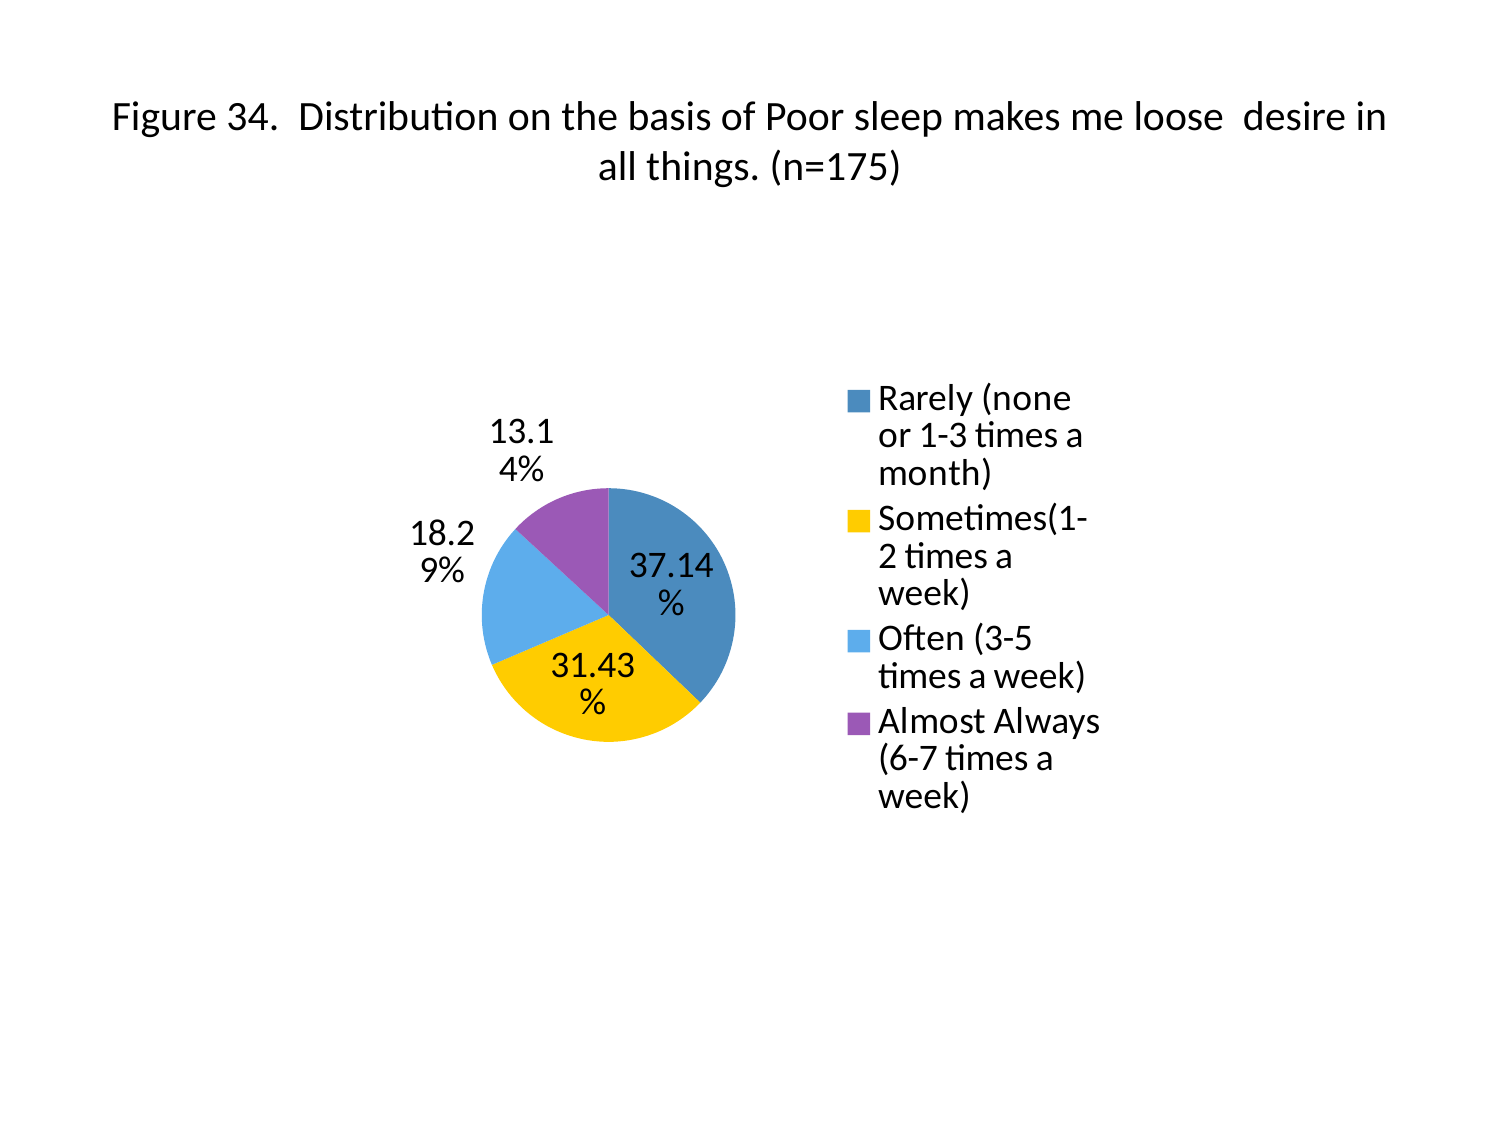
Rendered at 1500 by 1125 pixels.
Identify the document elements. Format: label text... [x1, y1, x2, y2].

chart [374, 299, 1126, 901]
title Figure 34. Distribution on the basis of Poor sleep makes me loose desire in all things. (n=175) [75, 45, 1425, 233]
